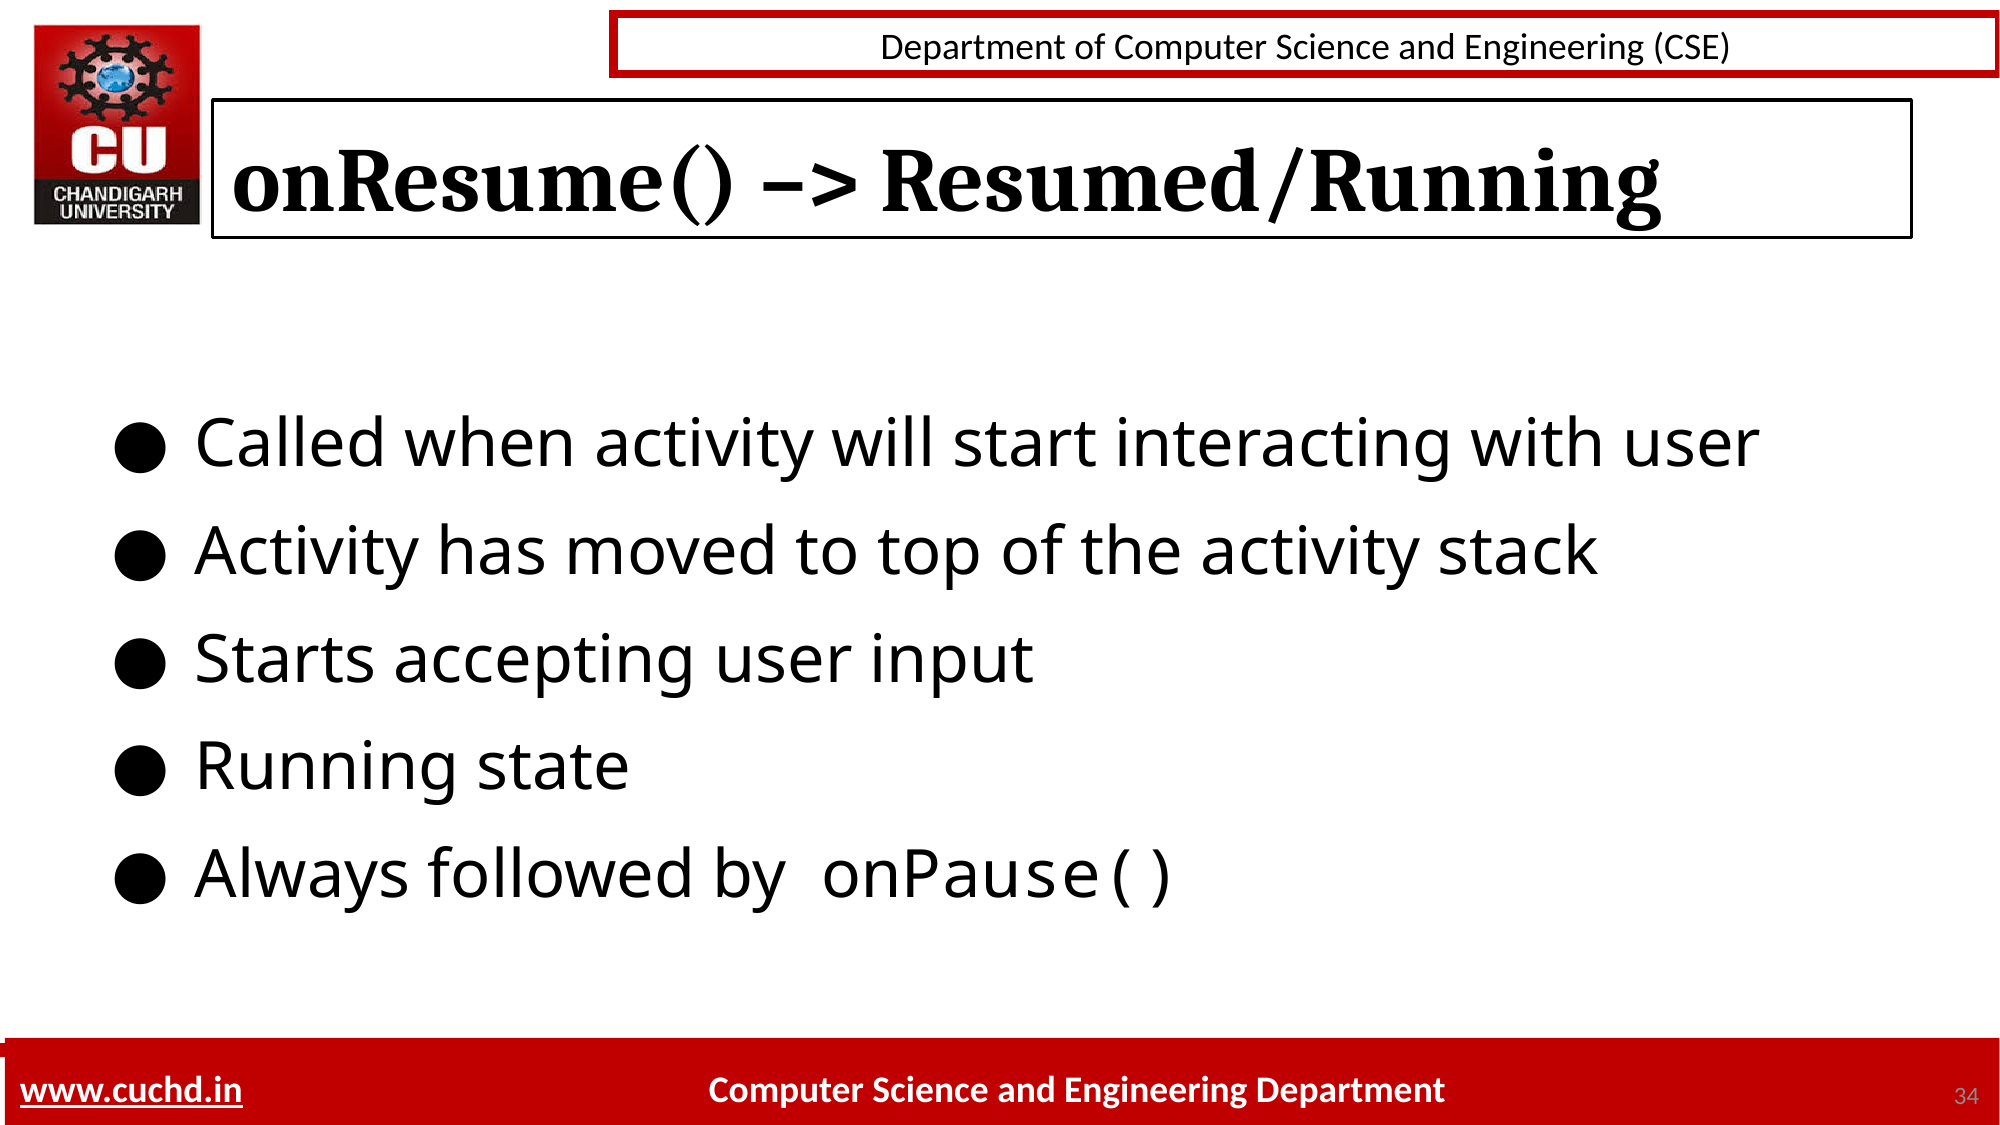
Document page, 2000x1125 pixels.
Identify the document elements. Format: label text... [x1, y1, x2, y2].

title onResume() –> Resumed/Running [211, 98, 1913, 239]
picture [33, 24, 202, 225]
slide_number 34 [1532, 1065, 2000, 1125]
text_box Called when activity will start interacting with user Activity has moved to top of the activity stack Starts accepting user input Running state Always followed by onPause() [74, 299, 1912, 985]
